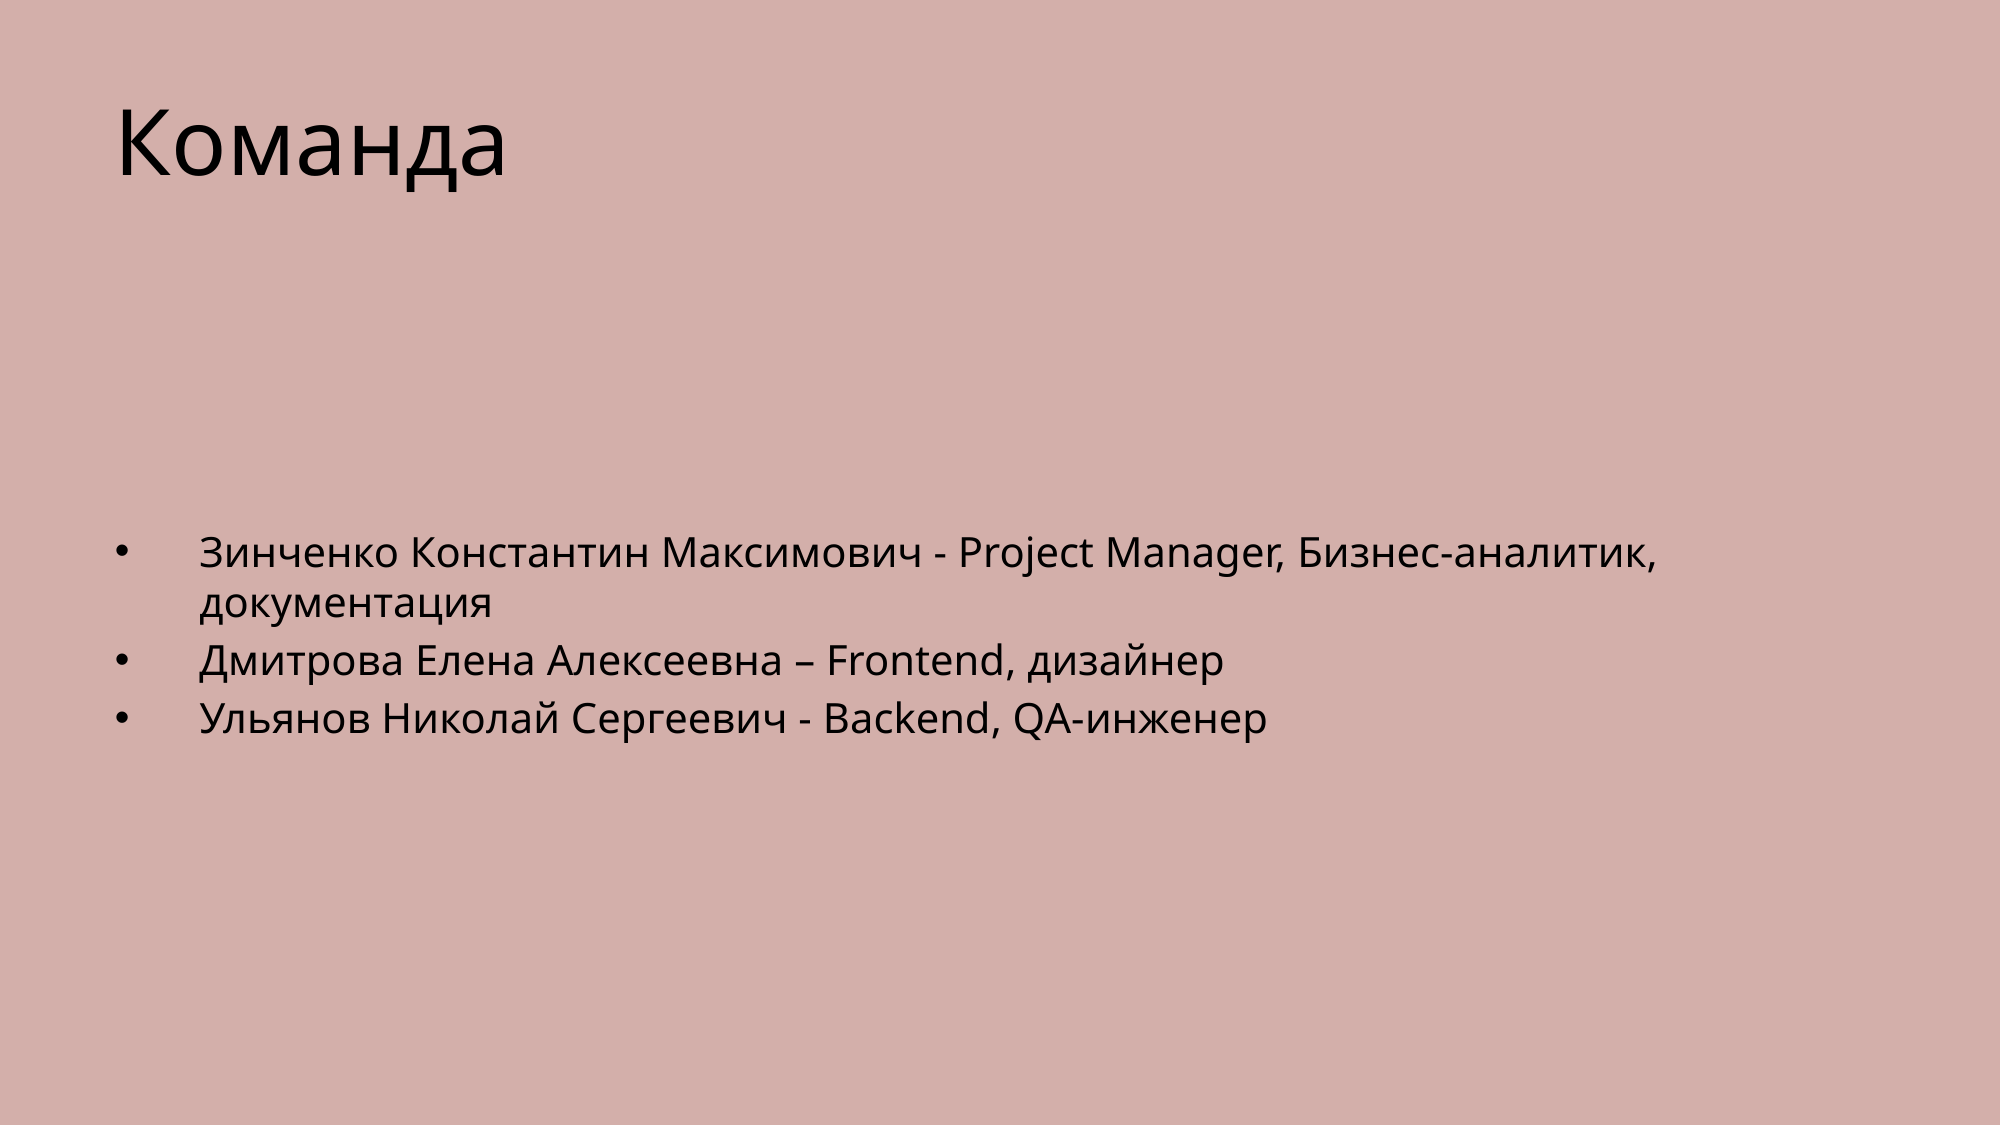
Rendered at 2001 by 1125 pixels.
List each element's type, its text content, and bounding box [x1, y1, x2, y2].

list Зинченко Константин Максимович - Project Manager, Бизнес-аналитик, документация Дмитрова Елена Алексеевна – Frontend, дизайнер Ульянов Николай Сергеевич - Backend, QA-инженер [99, 262, 1900, 1005]
title Команда [99, 45, 1900, 233]
